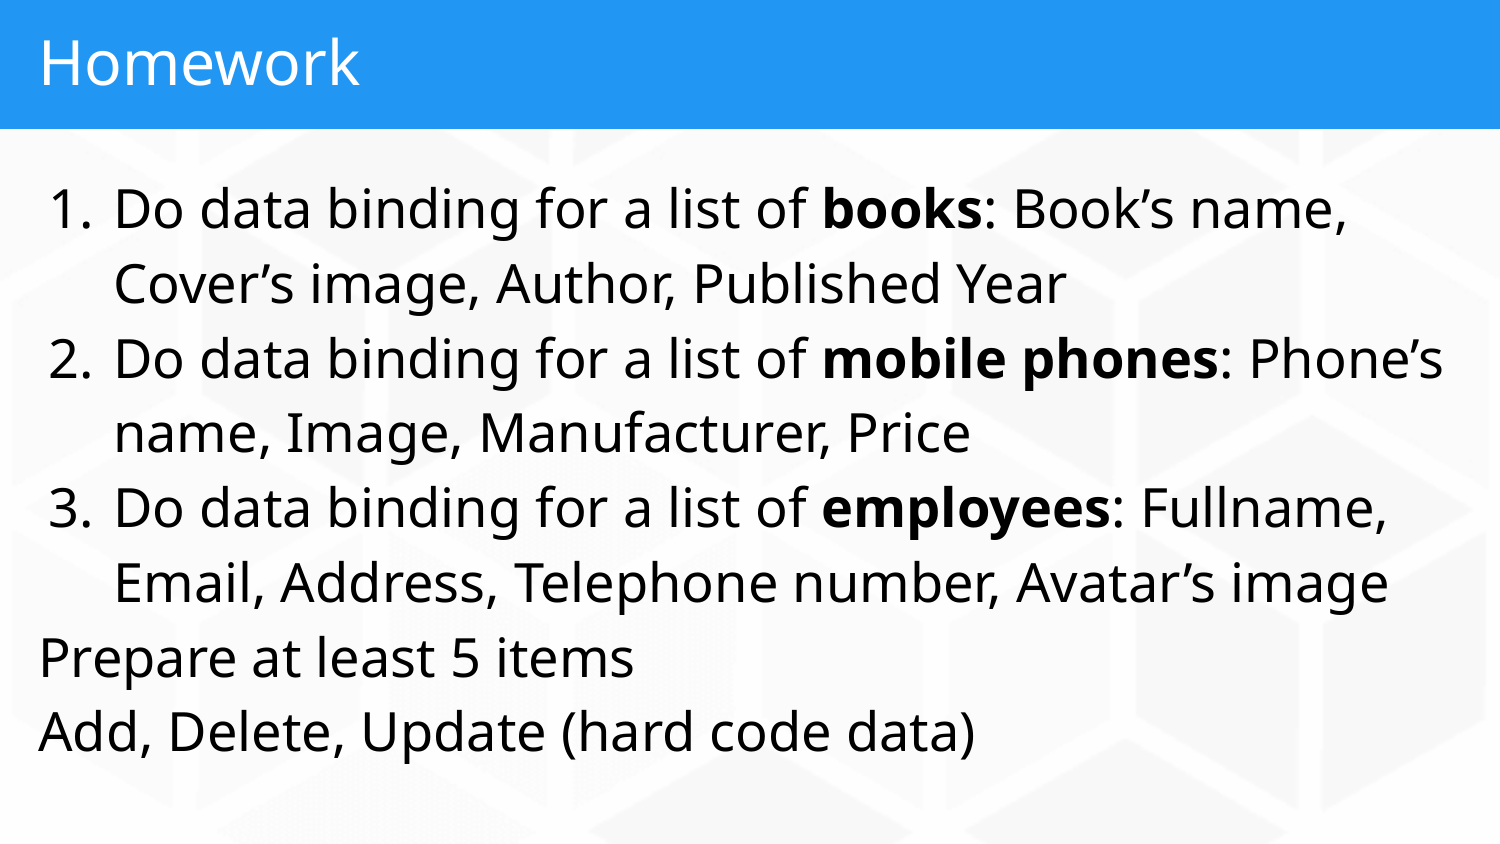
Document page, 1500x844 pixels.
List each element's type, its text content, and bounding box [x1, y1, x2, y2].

list Do data binding for a list of books: Book’s name, Cover’s image, Author, Published Year Do data binding for a list of mobile phones: Phone’s name, Image, Manufacturer, Price Do data binding for a list of employees: Fullname, Email, Address, Telephone number, Avatar’s image Prepare at least 5 items Add, Delete, Update (hard code data) [23, 149, 1489, 844]
title Homework [23, 0, 1500, 122]
picture [0, 129, 1500, 844]
